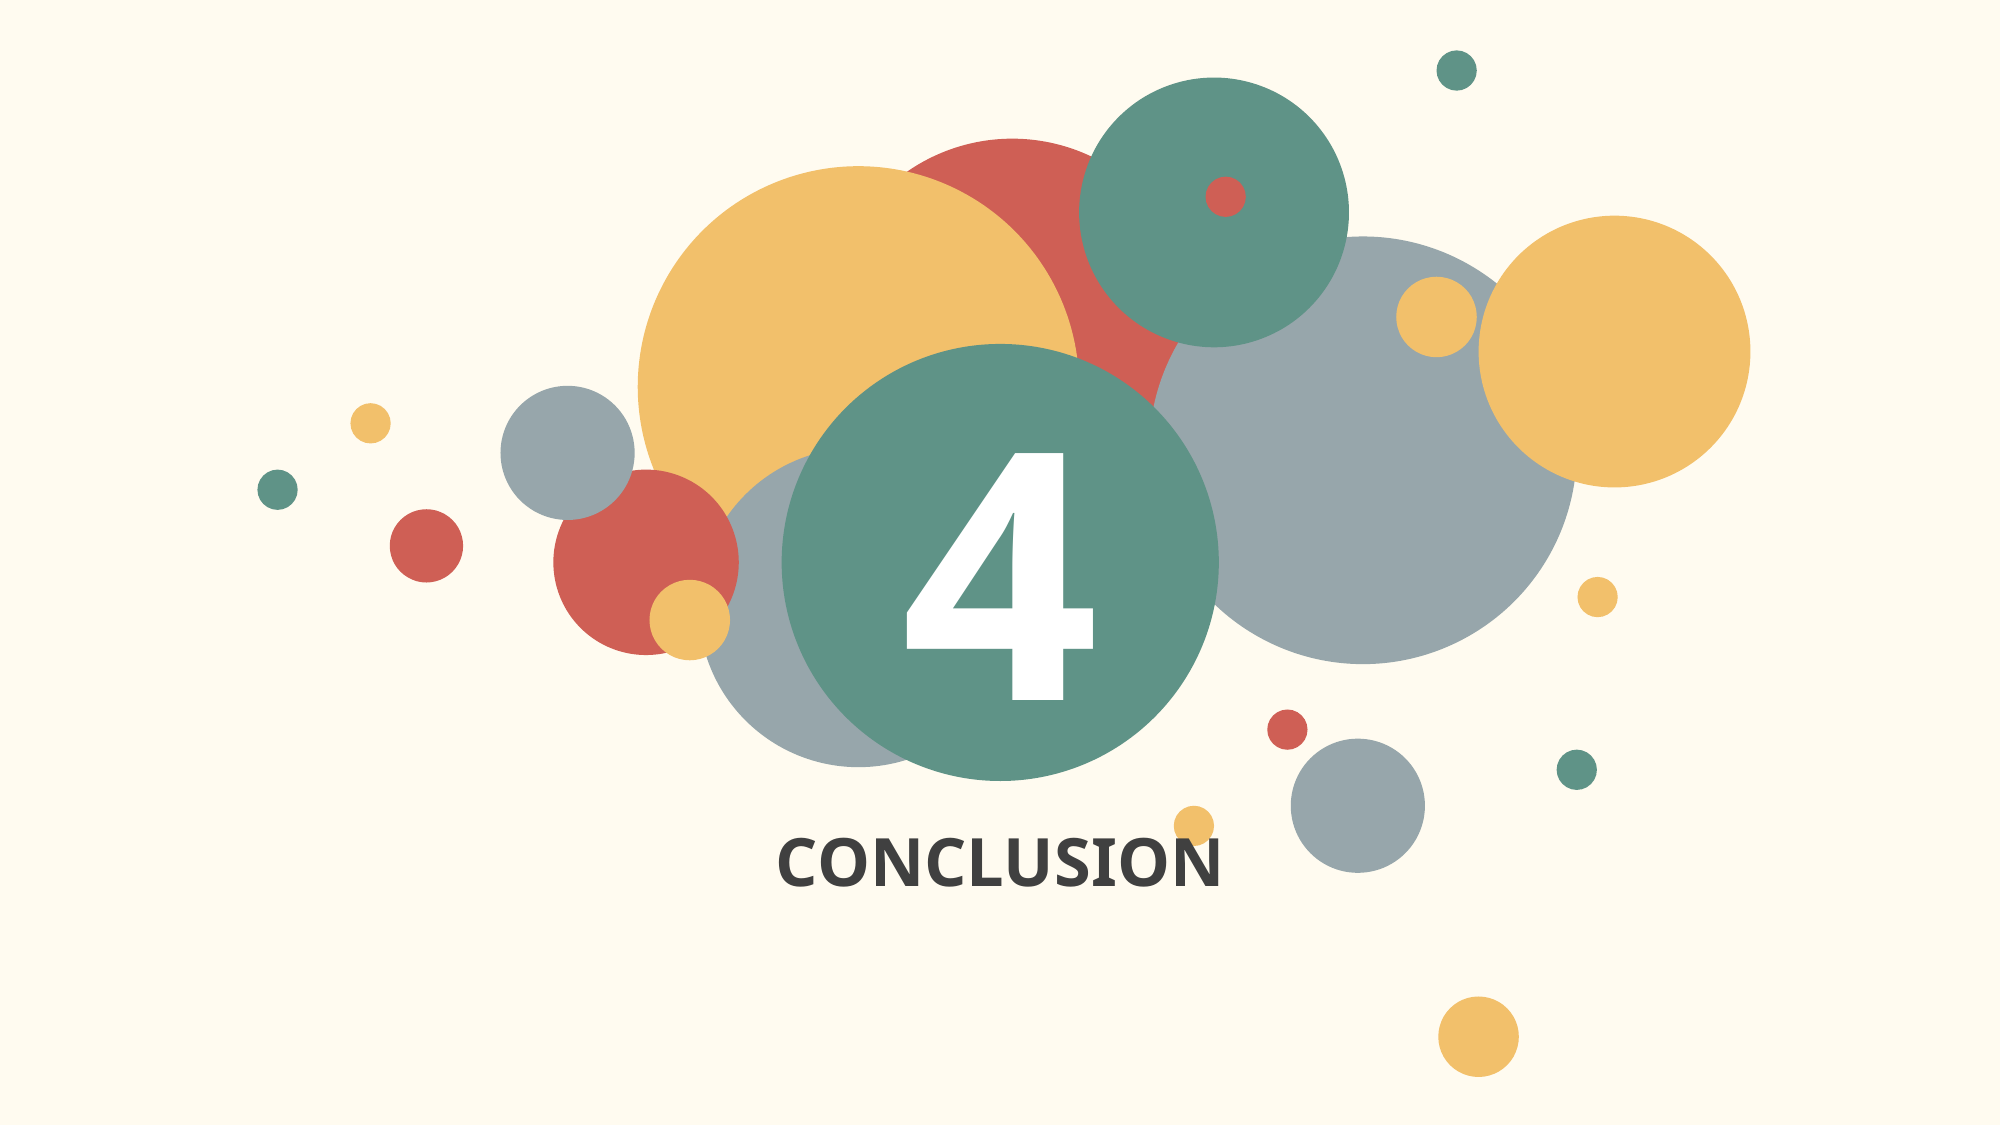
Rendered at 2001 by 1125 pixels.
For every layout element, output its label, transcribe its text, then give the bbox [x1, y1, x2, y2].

text_box [1178, 804, 1210, 812]
text_box [706, 454, 906, 769]
text_box [1555, 748, 1598, 791]
text_box [1289, 737, 1426, 812]
text_box [1435, 49, 1478, 92]
text_box [256, 468, 299, 511]
text_box [1153, 235, 1576, 666]
text_box 4 [780, 342, 1220, 783]
text_box [648, 578, 732, 662]
text_box [1437, 995, 1520, 1079]
text_box [499, 384, 636, 522]
text_box [349, 402, 392, 445]
text_box [1266, 708, 1309, 751]
text_box [388, 508, 465, 584]
text_box [552, 468, 740, 657]
text_box [1477, 214, 1752, 489]
text_box [1395, 275, 1478, 359]
text_box [1078, 76, 1351, 349]
text_box CONCLUSION [548, 812, 1453, 908]
text_box [636, 165, 1079, 513]
text_box [907, 137, 1176, 403]
text_box [1576, 575, 1619, 619]
text_box [1204, 175, 1247, 218]
